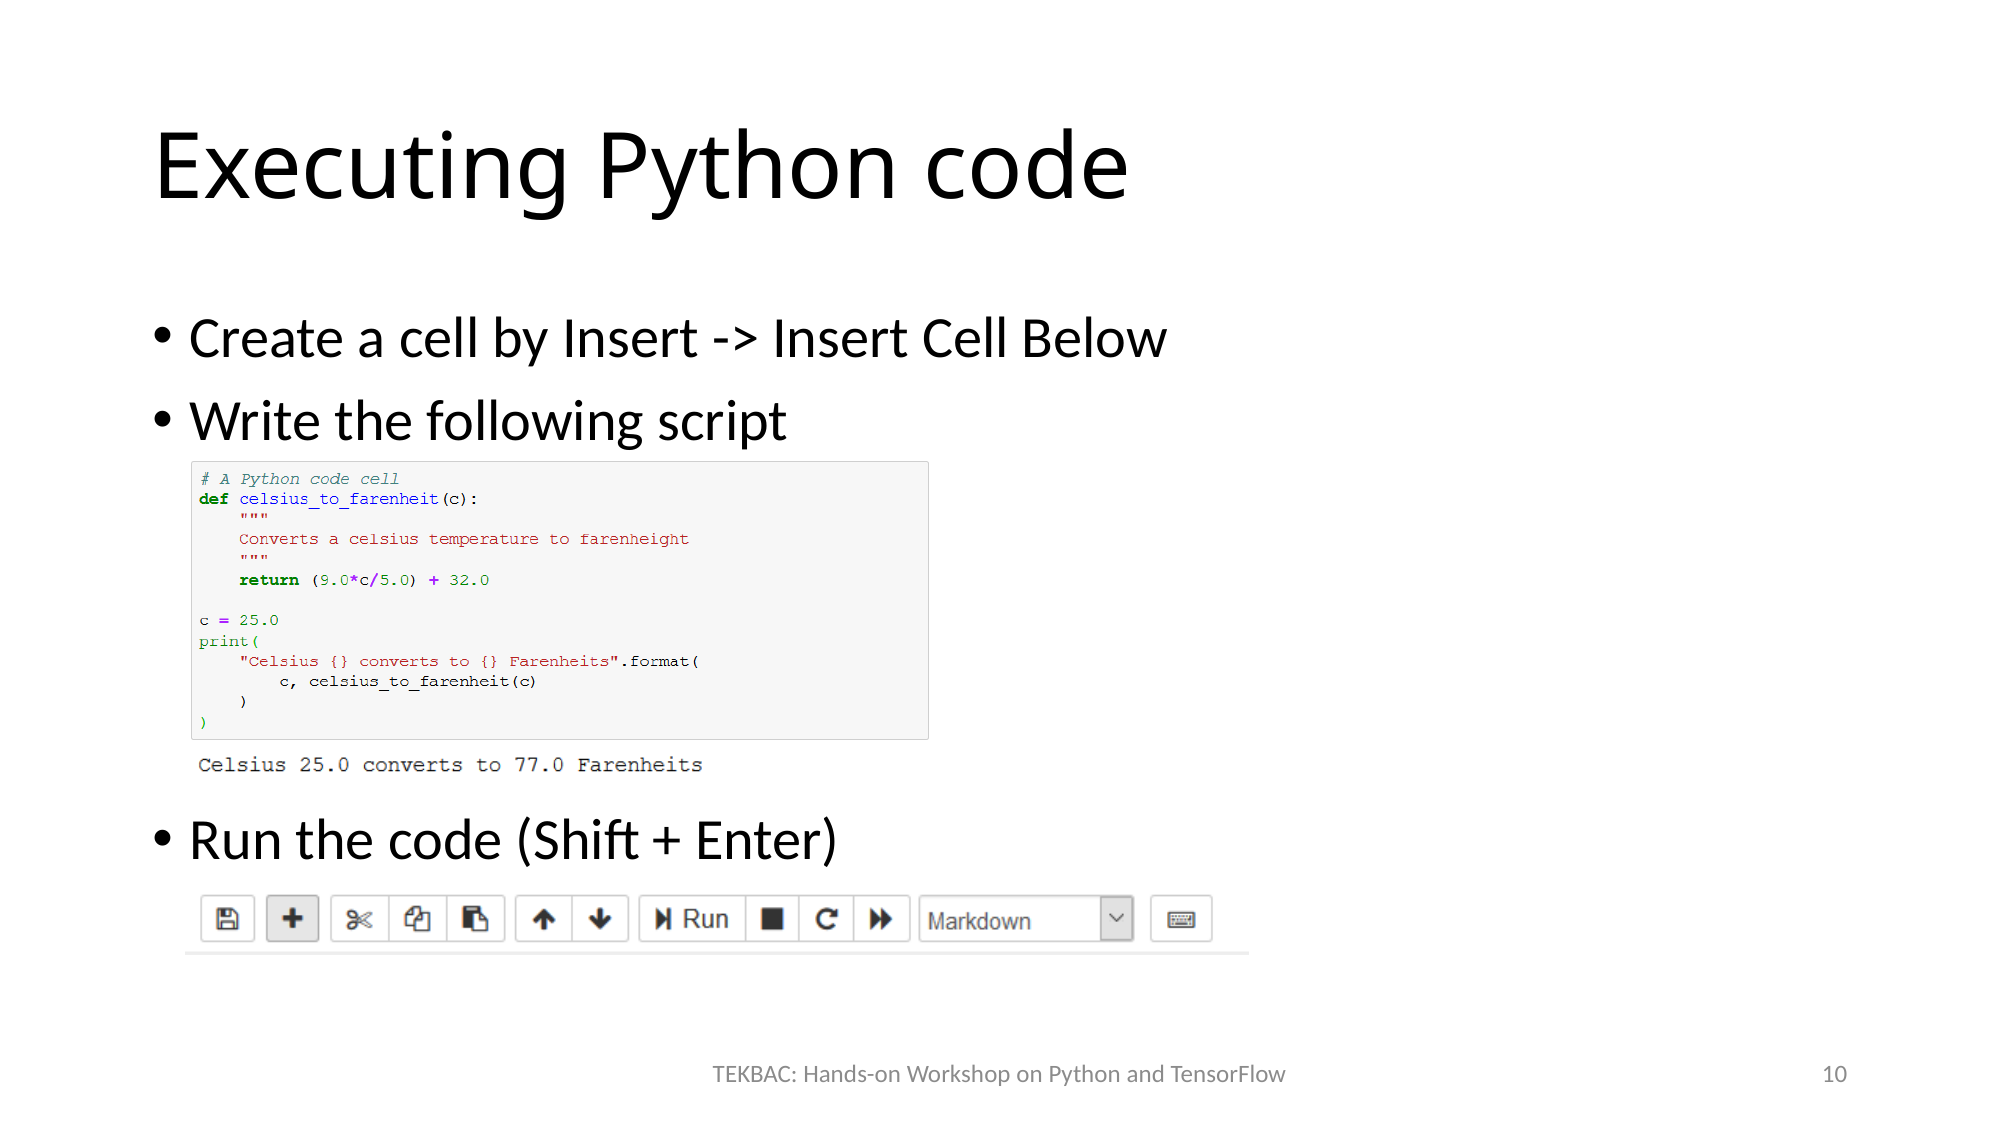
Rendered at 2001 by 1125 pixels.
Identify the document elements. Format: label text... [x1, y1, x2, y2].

picture [185, 884, 1249, 955]
picture [185, 749, 721, 785]
picture [185, 451, 937, 745]
title Executing Python code [137, 59, 1863, 278]
footer TEKBAC: Hands-on Workshop on Python and TensorFlow [662, 1042, 1338, 1103]
slide_number 10 [1412, 1042, 1863, 1103]
list Create a cell by Insert -> Insert Cell Below Write the following script Run the code (Shift + Enter) [137, 299, 1863, 1043]
